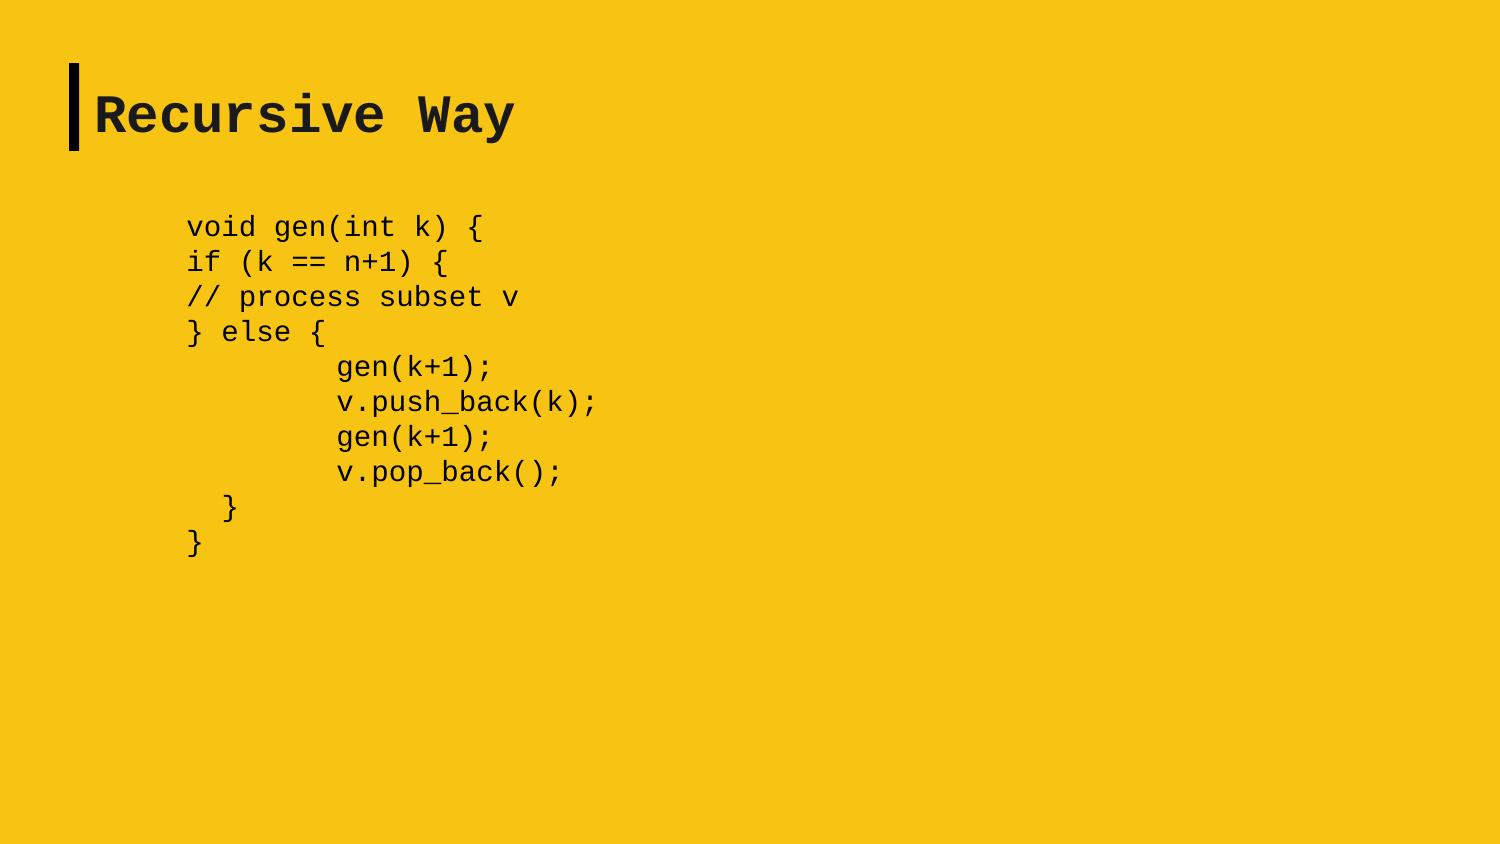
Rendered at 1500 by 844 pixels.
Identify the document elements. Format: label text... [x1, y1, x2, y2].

text_box void gen(int k) { if (k == n+1) { // process subset v } else { gen(k+1); v.push_back(k); gen(k+1); v.pop_back(); } } [171, 199, 1125, 565]
title Recursive Way [79, 63, 1421, 151]
